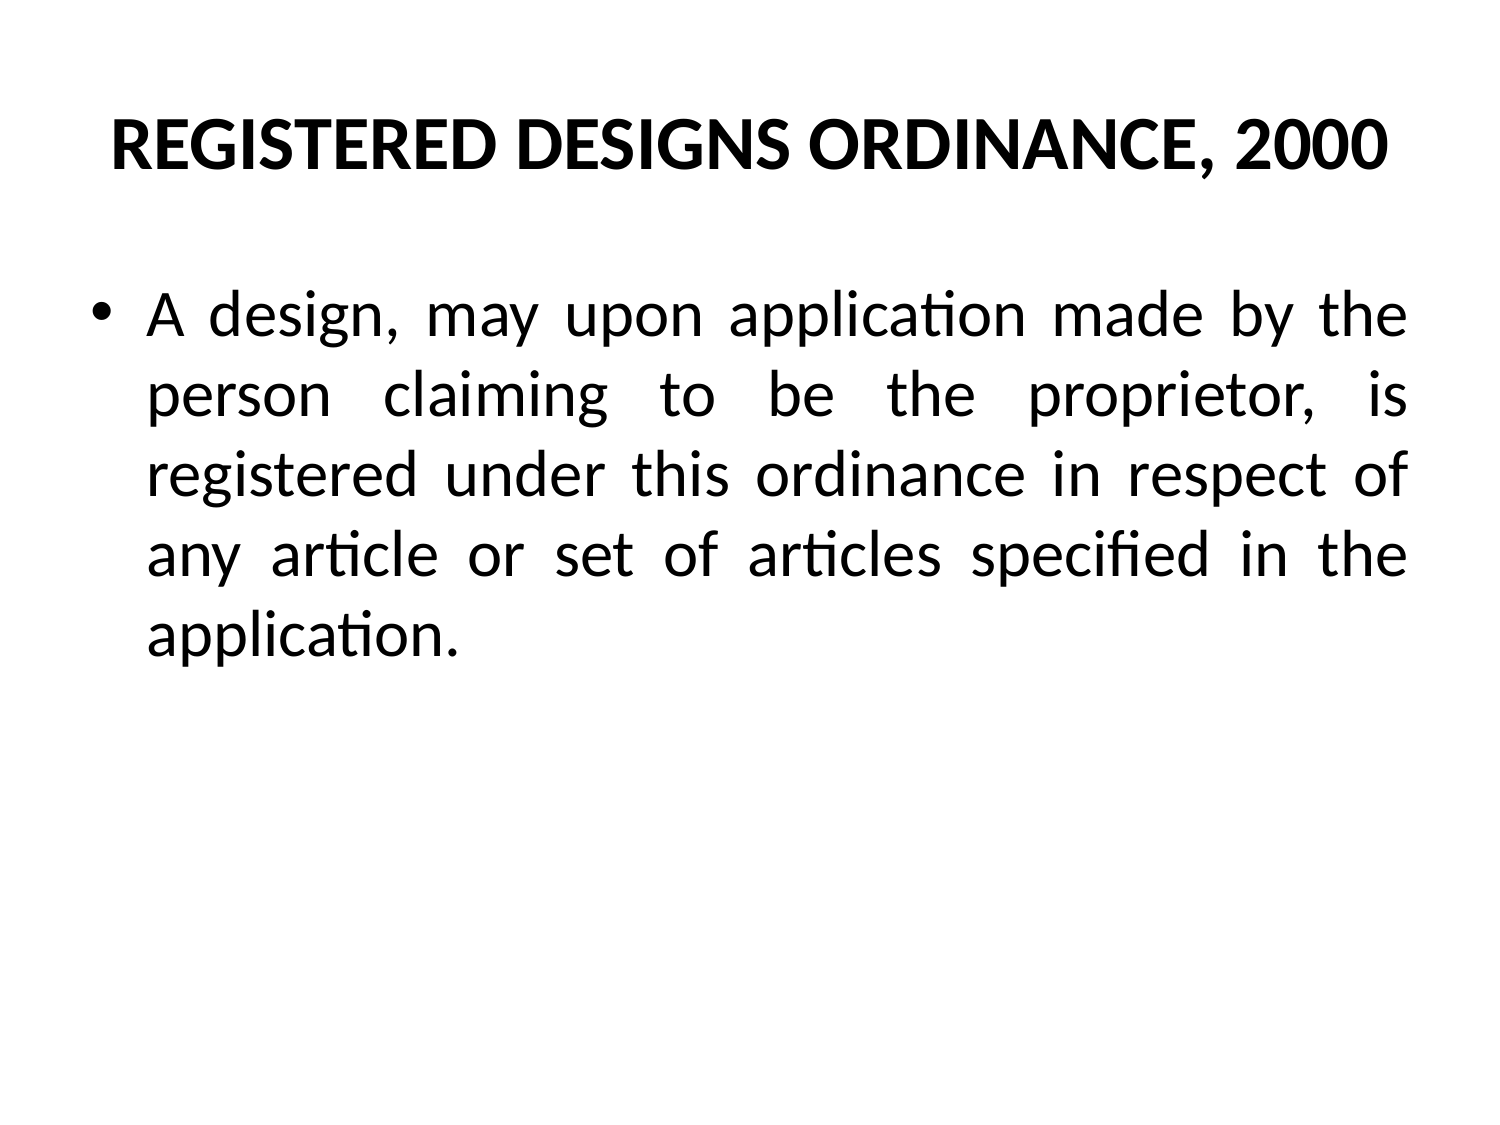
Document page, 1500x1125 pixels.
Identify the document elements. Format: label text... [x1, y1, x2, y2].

title REGISTERED DESIGNS ORDINANCE, 2000 [75, 45, 1425, 233]
list A design, may upon application made by the person claiming to be the proprietor, is registered under this ordinance in respect of any article or set of articles specified in the application. [75, 262, 1425, 1005]
